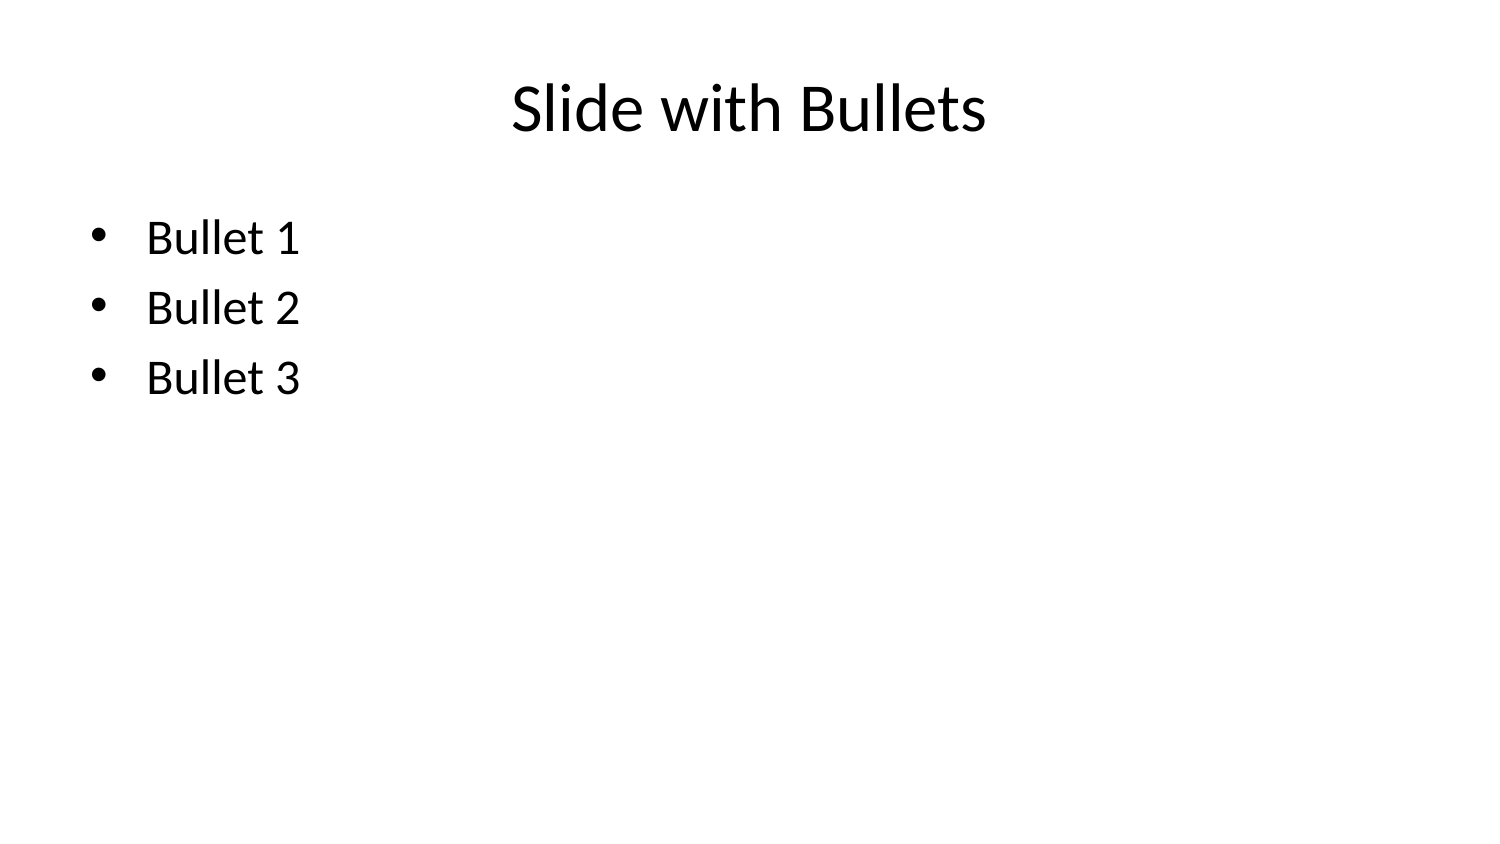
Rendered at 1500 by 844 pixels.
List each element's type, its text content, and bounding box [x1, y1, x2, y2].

list Bullet 1 Bullet 2 Bullet 3 [75, 196, 1425, 754]
title Slide with Bullets [75, 33, 1425, 175]
